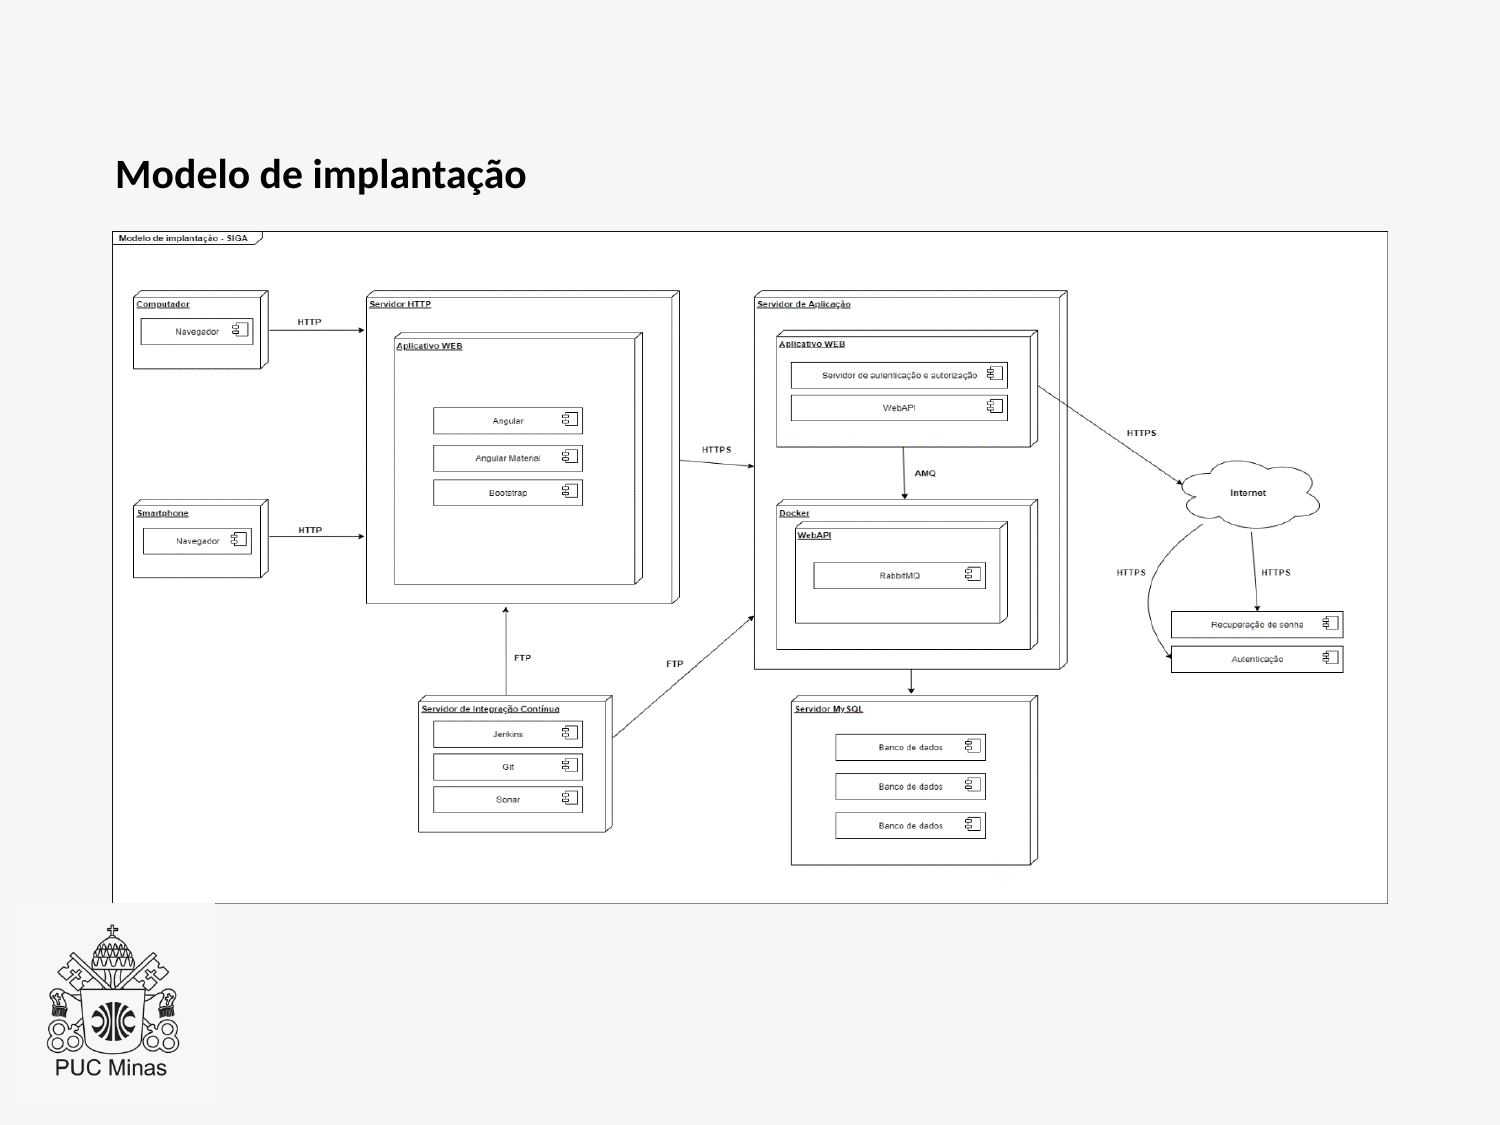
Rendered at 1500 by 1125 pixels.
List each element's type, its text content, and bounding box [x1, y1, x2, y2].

picture [17, 231, 1389, 1104]
text_box Modelo de implantação [100, 78, 1445, 266]
